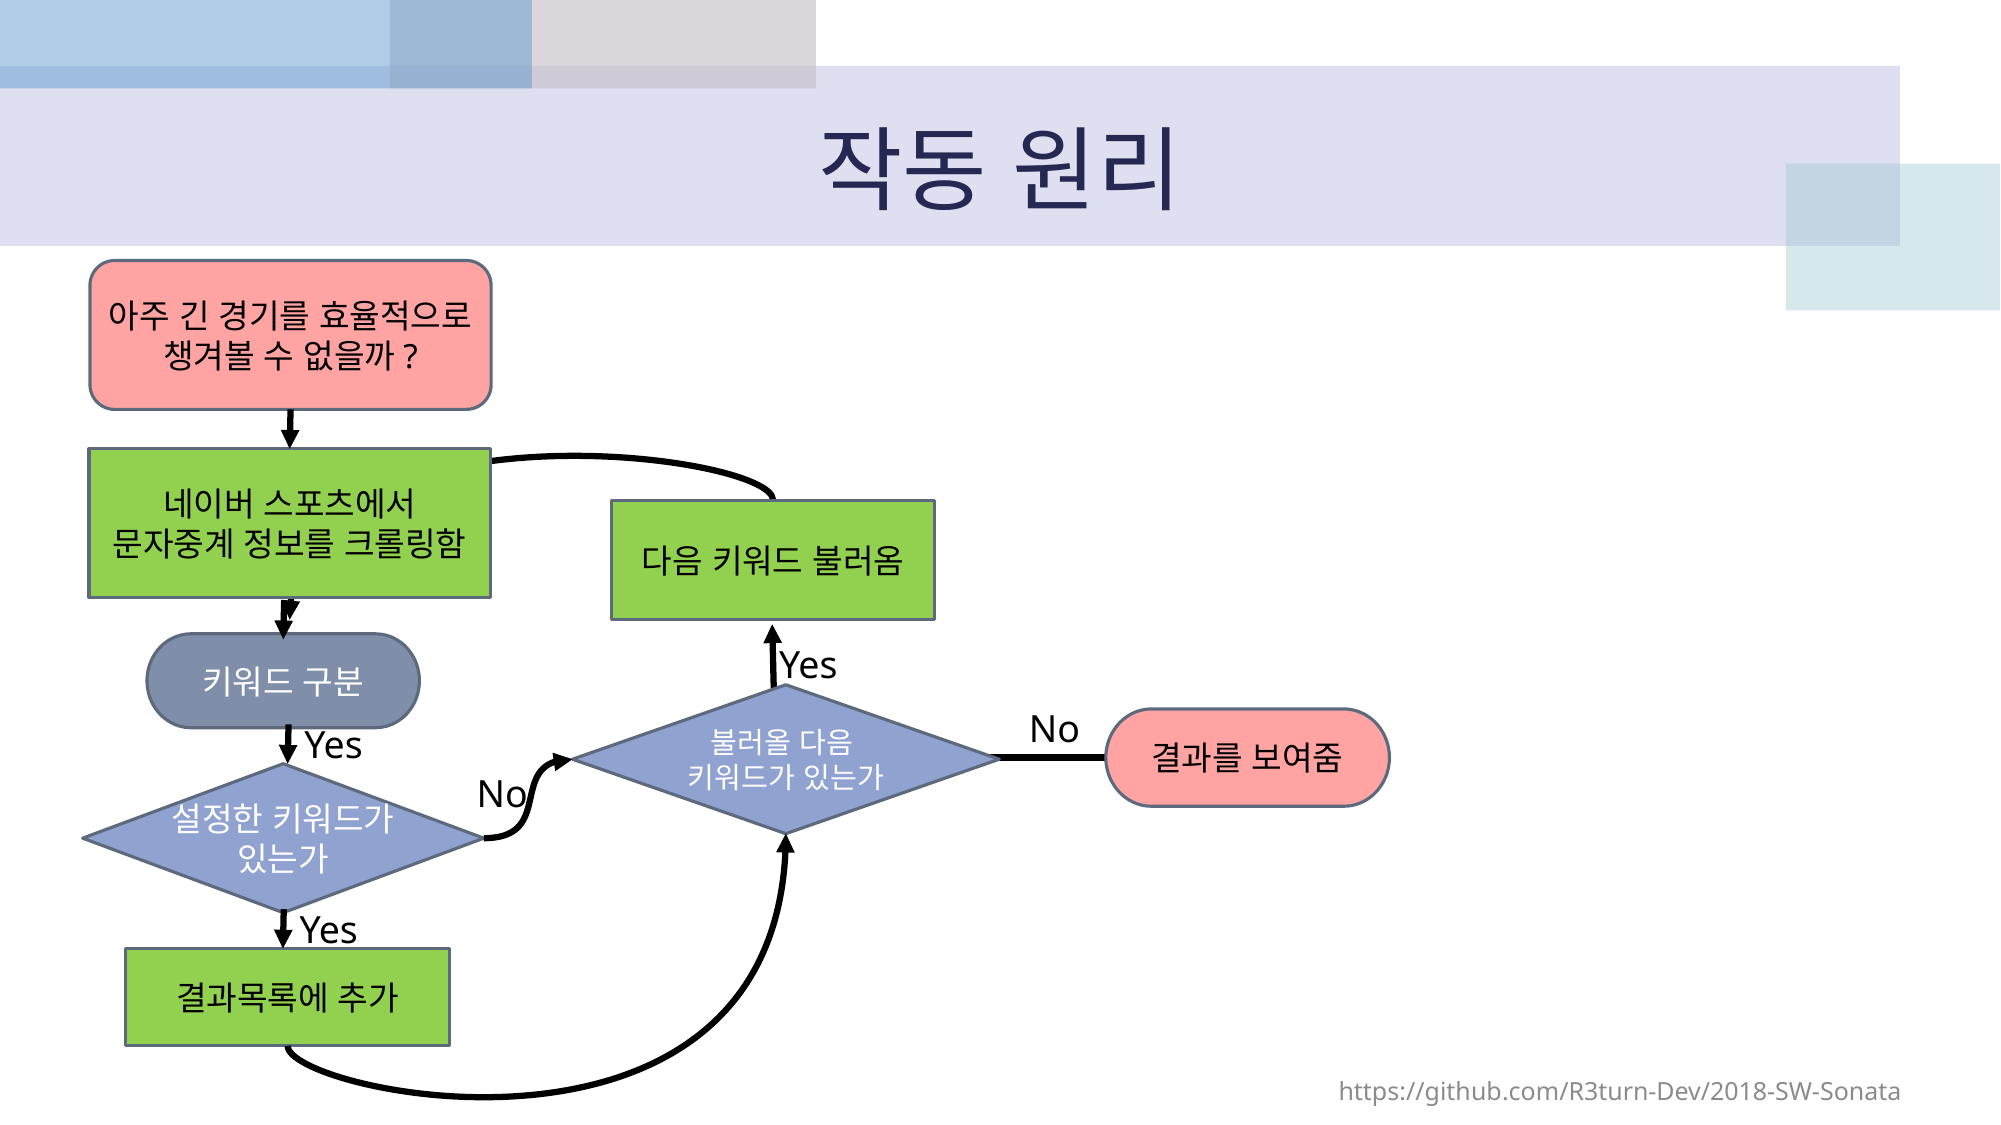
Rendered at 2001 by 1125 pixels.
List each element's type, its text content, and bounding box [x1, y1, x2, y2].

footer https://github.com/R3turn-Dev/2018-SW-Sonata [1283, 1072, 1918, 1113]
title 작동 원리 [99, 88, 1900, 246]
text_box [82, 260, 1390, 1047]
